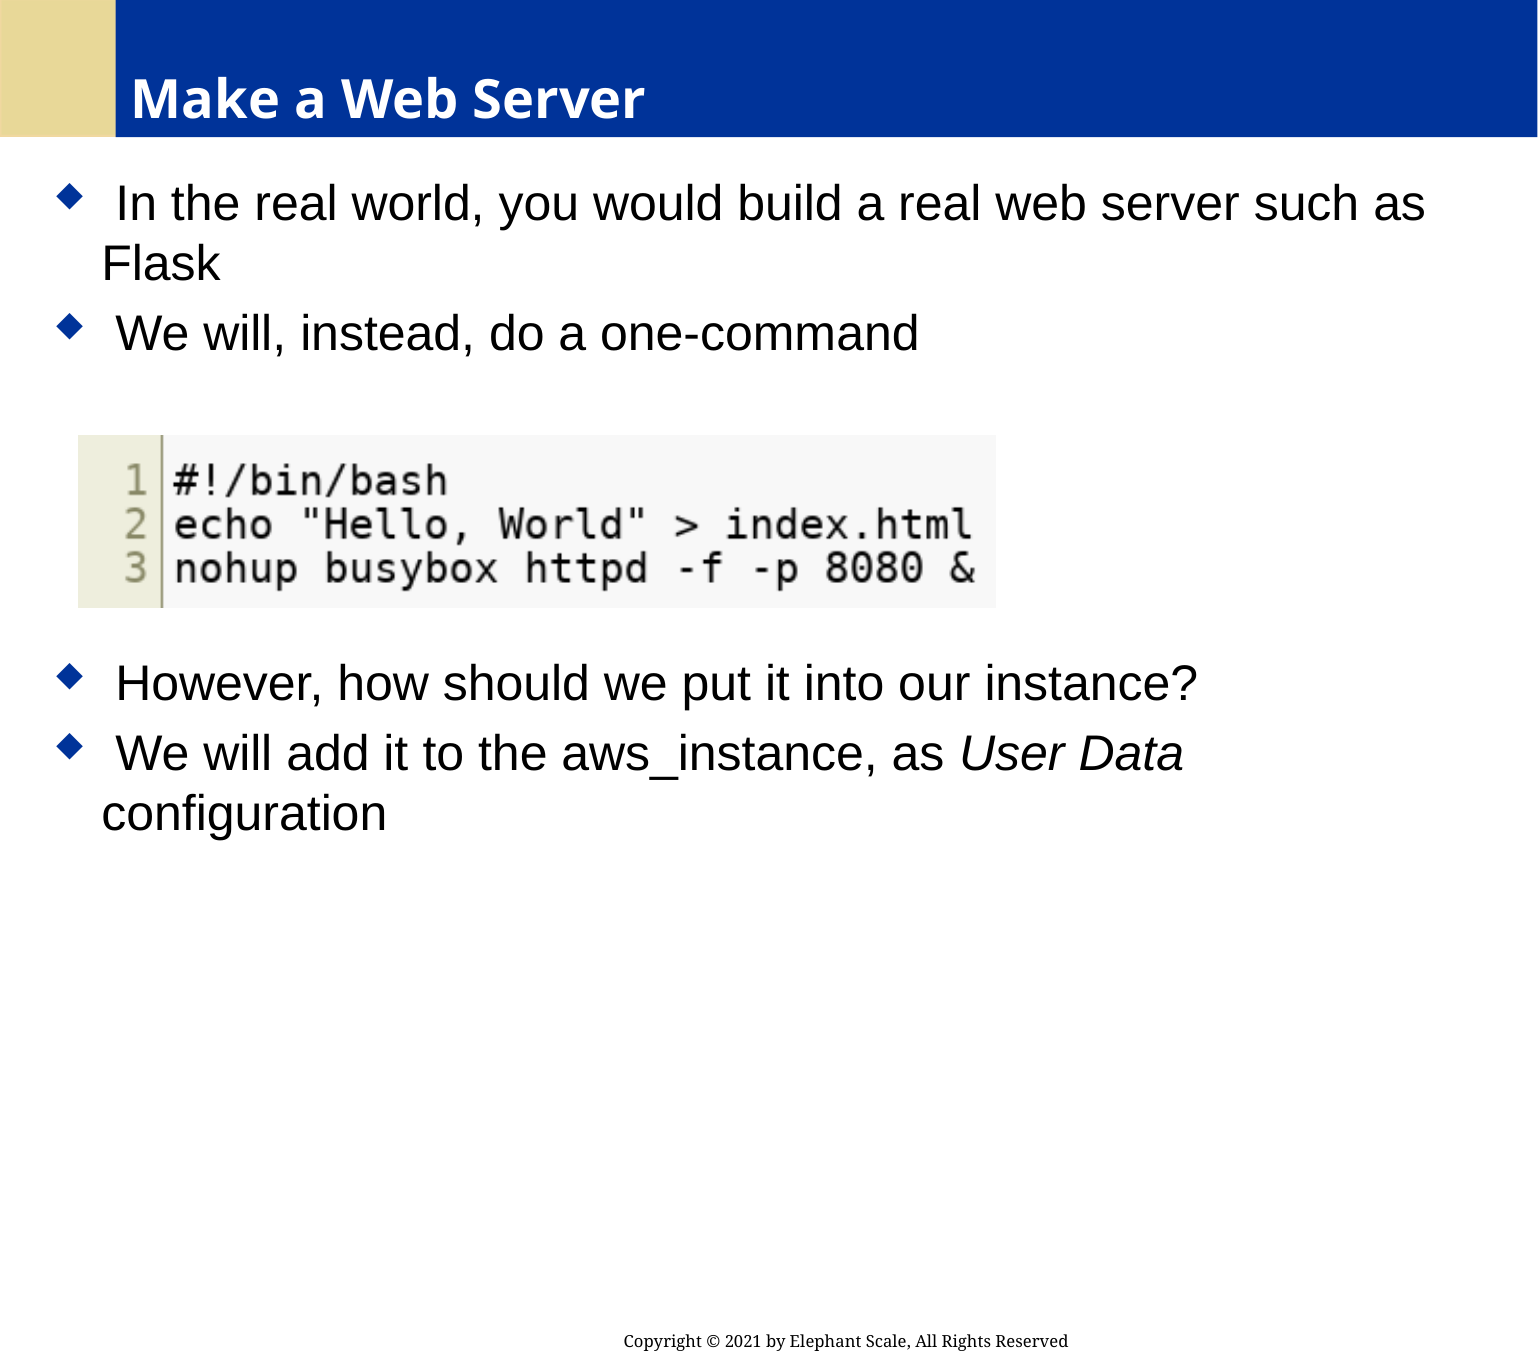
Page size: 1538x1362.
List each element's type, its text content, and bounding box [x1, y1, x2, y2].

text_box Copyright © 2021 by Elephant Scale, All Rights Reserved [608, 1322, 1085, 1358]
list In the real world, you would build a real web server such as Flask We will, instead, do a one-command However, how should we put it into our instance? We will add it to the aws_instance, as User Data configuration [38, 162, 1500, 1284]
title Make a Web Server [115, 0, 1538, 138]
picture [78, 434, 996, 609]
picture [0, 0, 115, 137]
